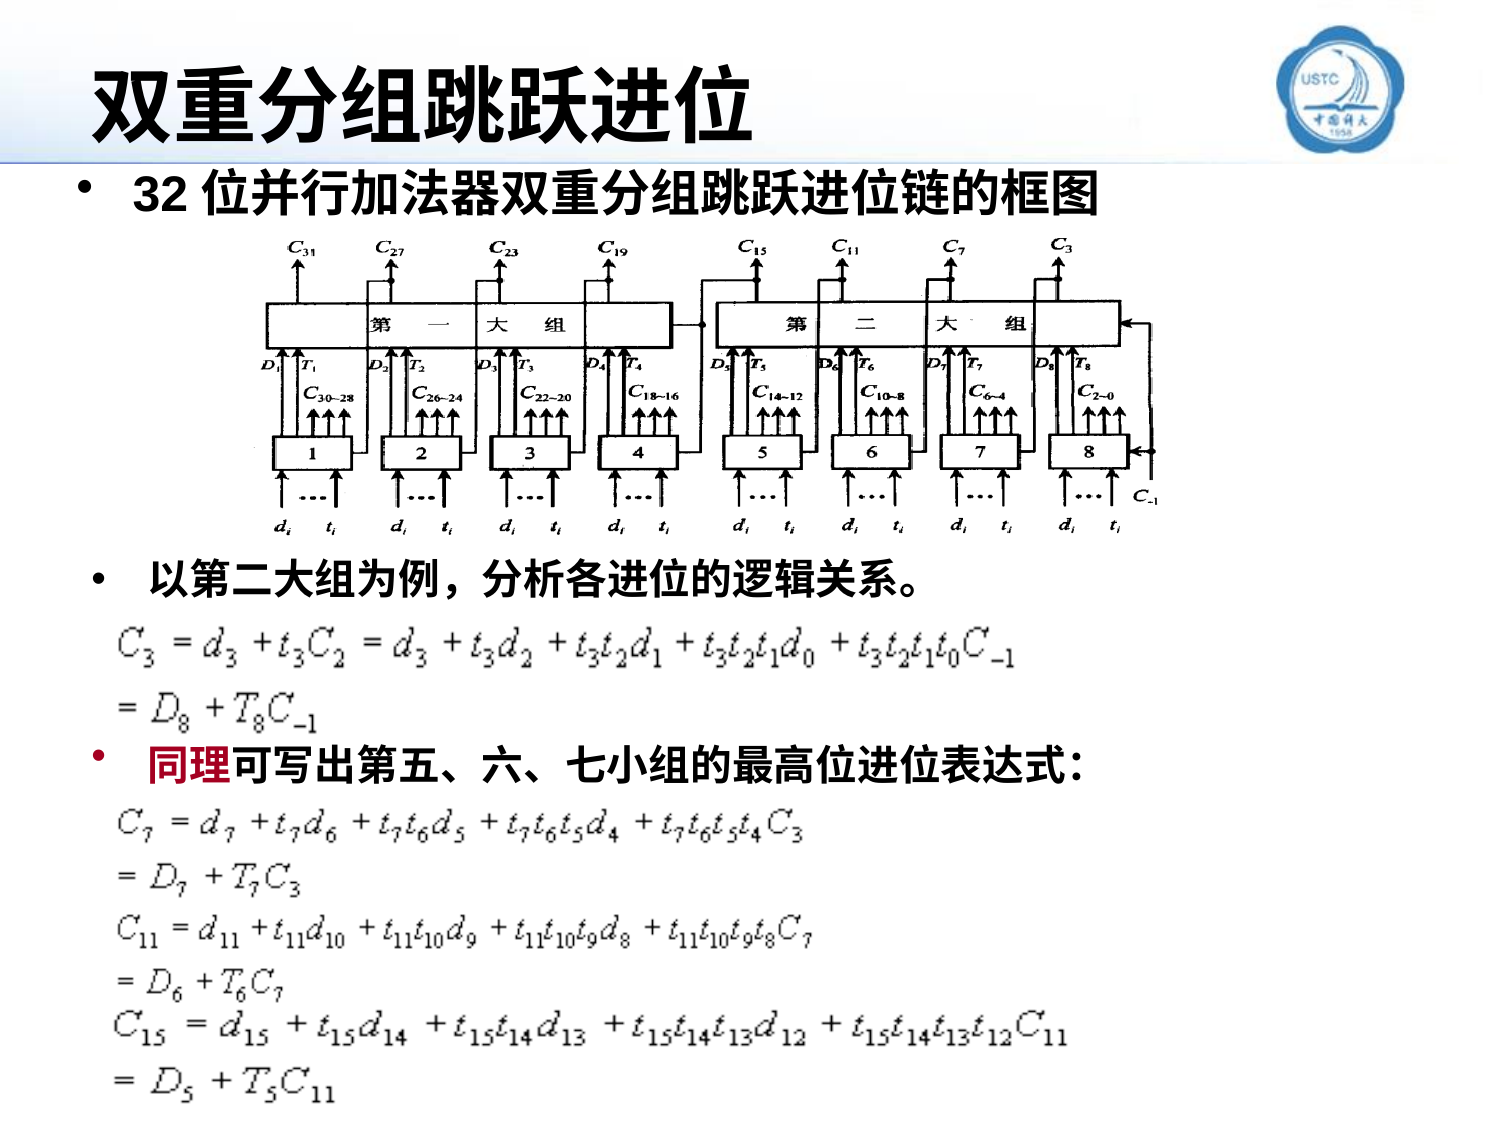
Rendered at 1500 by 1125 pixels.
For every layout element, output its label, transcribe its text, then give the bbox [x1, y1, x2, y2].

text_box 以第二大组为例，分析各进位的逻辑关系。 同理可写出第五、六、七小组的最高位进位表达式： [76, 550, 1424, 811]
picture [106, 798, 1076, 1114]
picture [112, 614, 1022, 745]
list 32位并行加法器双重分组跳跃进位链的框图 [61, 160, 1412, 232]
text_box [253, 224, 1164, 539]
title 双重分组跳跃进位 [75, 45, 1425, 161]
picture [0, 0, 1500, 164]
